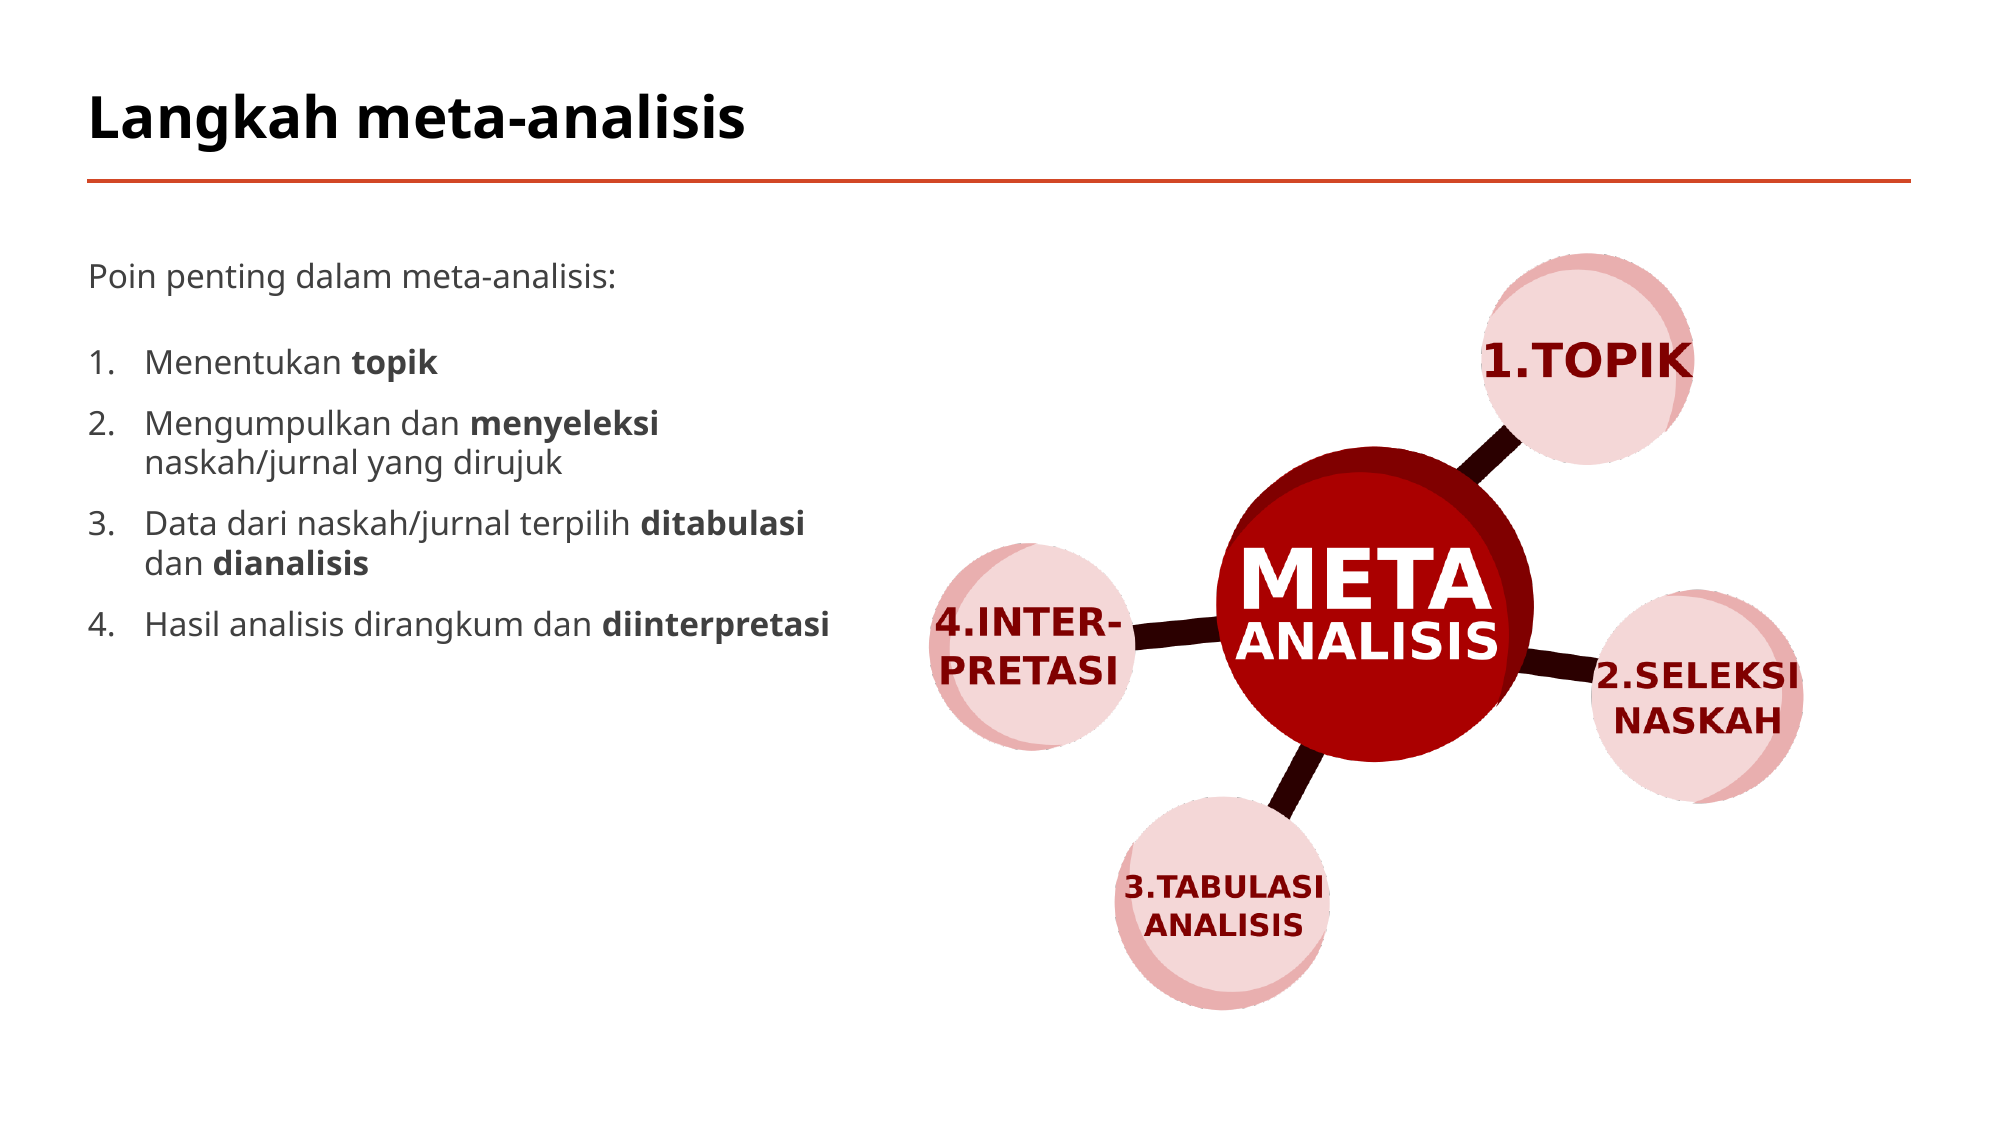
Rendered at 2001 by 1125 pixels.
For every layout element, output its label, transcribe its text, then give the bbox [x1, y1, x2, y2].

picture [924, 247, 1825, 1025]
title Langkah meta-analisis [72, 67, 1574, 173]
list Poin penting dalam meta-analisis: Menentukan topik Mengumpulkan dan menyeleksi naskah/jurnal yang dirujuk Data dari naskah/jurnal terpilih ditabulasi dan dianalisis Hasil analisis dirangkum dan diinterpretasi [72, 247, 890, 675]
